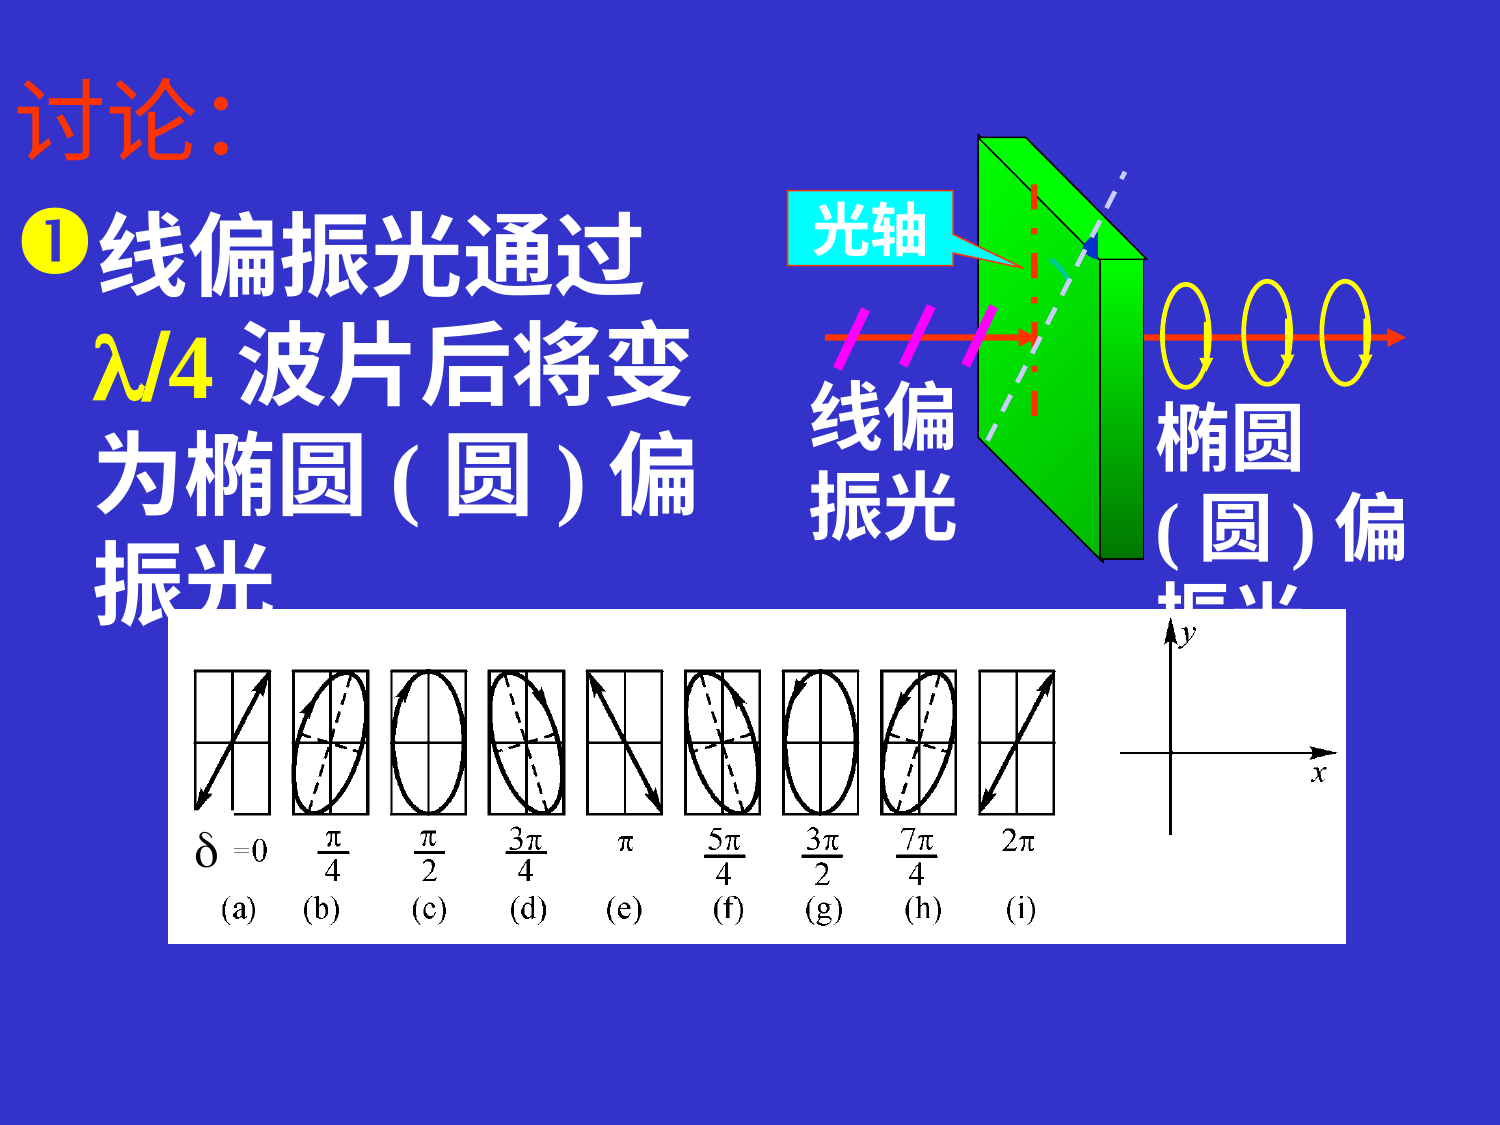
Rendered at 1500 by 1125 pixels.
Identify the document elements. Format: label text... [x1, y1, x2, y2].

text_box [1140, 281, 1460, 579]
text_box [787, 184, 982, 426]
text_box 线偏振光通过l/4波片后将变为椭圆(圆)偏振光 [0, 190, 800, 645]
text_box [977, 134, 1148, 563]
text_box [987, 171, 1126, 441]
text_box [793, 305, 1038, 558]
text_box 讨论： [0, 56, 569, 181]
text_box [168, 609, 1346, 944]
